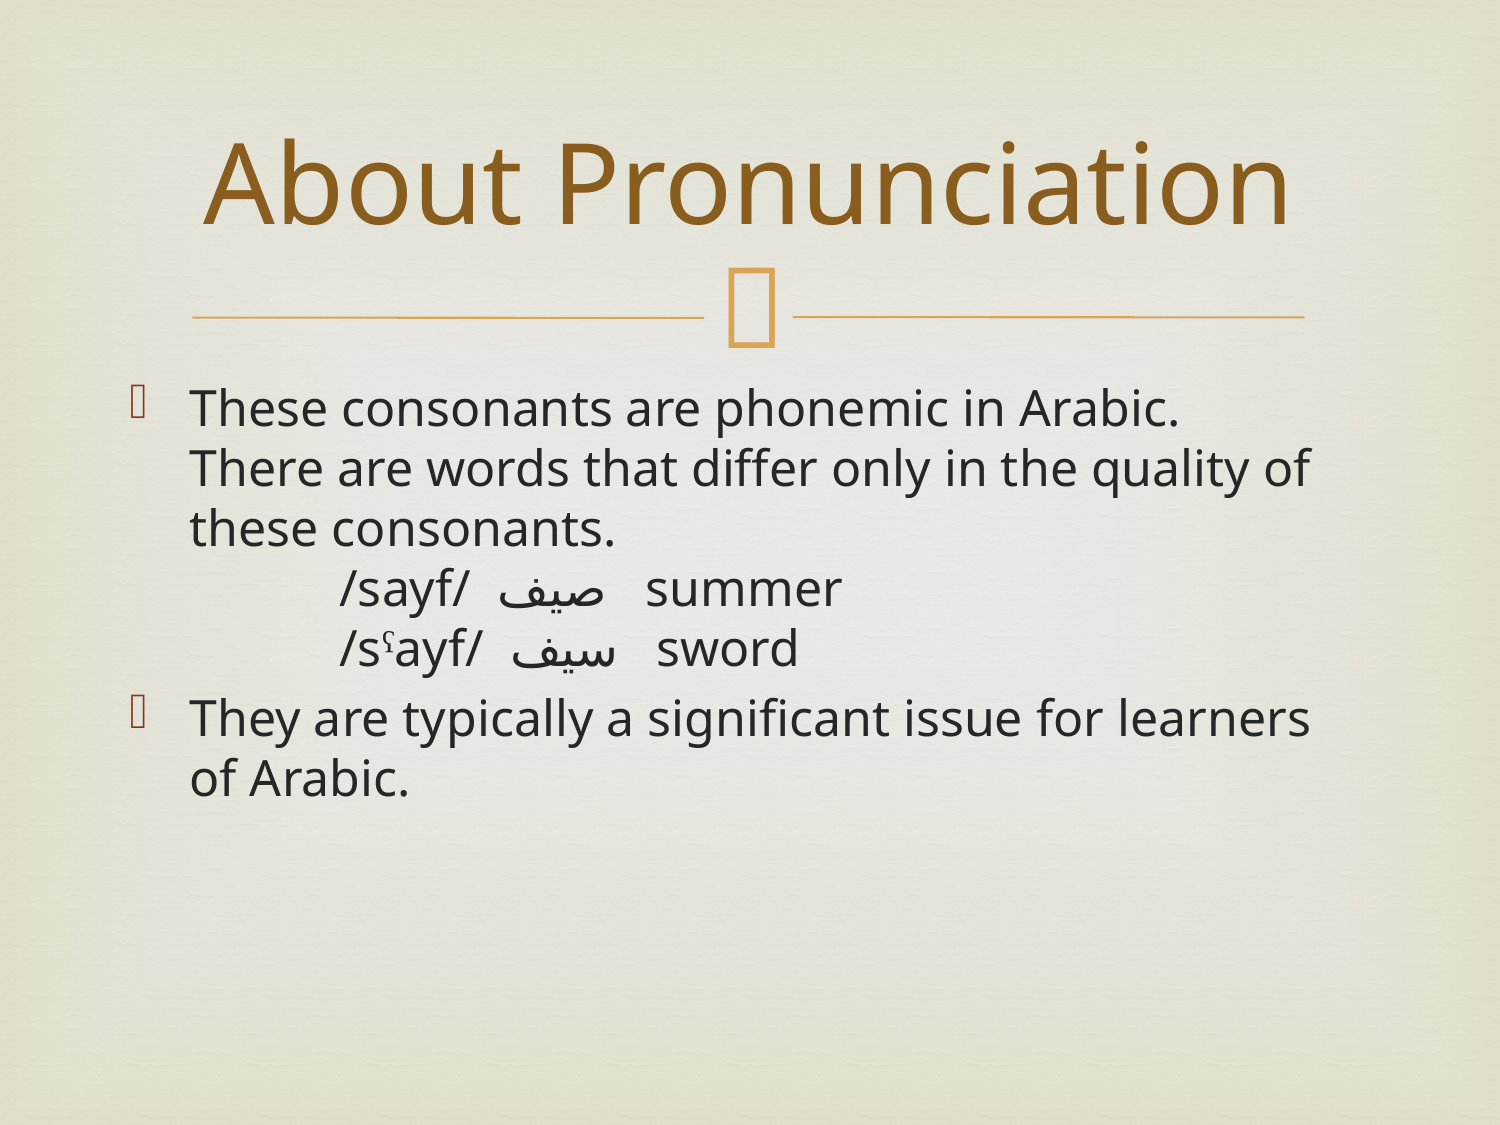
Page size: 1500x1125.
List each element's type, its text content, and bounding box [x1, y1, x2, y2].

title About Pronunciation [112, 93, 1386, 267]
list These consonants are phonemic in Arabic. There are words that differ only in the quality of these consonants. /sayf/ صيف summer /sˁayf/ سيف sword They are typically a significant issue for learners of Arabic. [114, 368, 1386, 1005]
